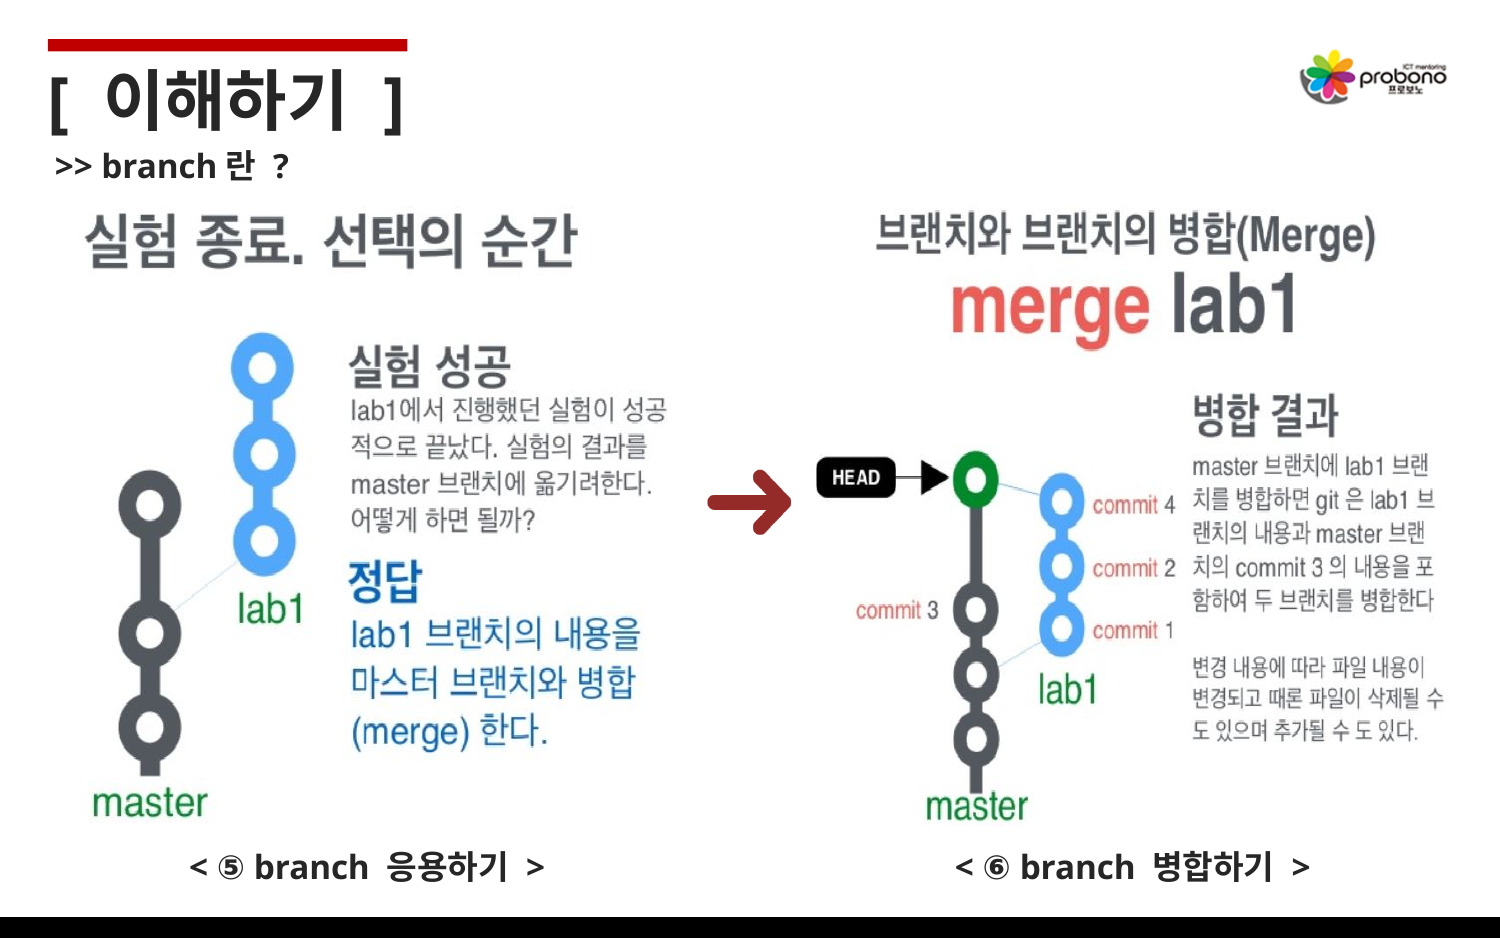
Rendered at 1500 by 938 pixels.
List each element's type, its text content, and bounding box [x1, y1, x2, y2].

text_box [46, 37, 409, 51]
text_box < ⑥ branch 병합하기 > [809, 838, 1457, 894]
text_box [ 이해하기 ] [33, 51, 421, 146]
picture [40, 196, 1459, 827]
text_box < ⑤ branch 응용하기 > [43, 838, 691, 894]
picture [1284, 38, 1463, 117]
text_box >> branch란 ? [39, 146, 304, 193]
text_box [0, 917, 1500, 938]
